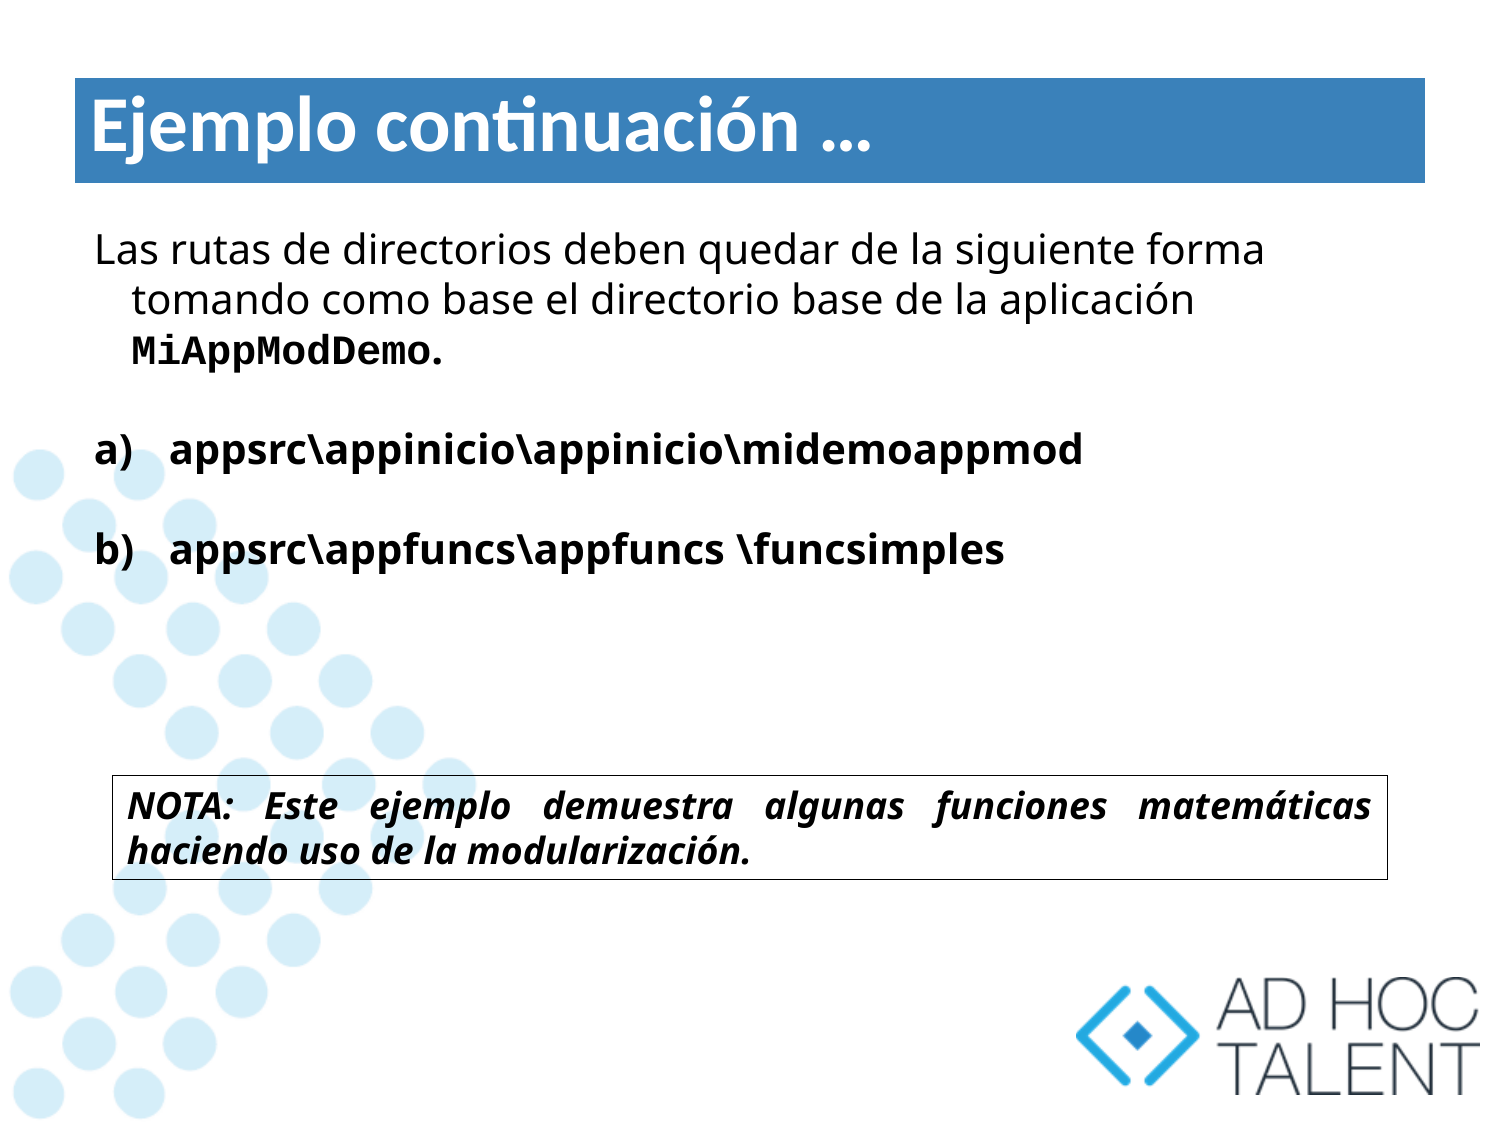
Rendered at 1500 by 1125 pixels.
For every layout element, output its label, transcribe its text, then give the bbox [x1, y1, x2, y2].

list Las rutas de directorios deben quedar de la siguiente forma tomando como base el directorio base de la aplicación MiAppModDemo. appsrc\appinicio\appinicio\midemoappmod appsrc\appfuncs\appfuncs \funcsimples [41, 208, 1388, 603]
text_box NOTA: Este ejemplo demuestra algunas funciones matemáticas haciendo uso de la modularización. [112, 775, 1388, 880]
picture [1076, 977, 1480, 1095]
title Ejemplo continuación … [75, 78, 1425, 183]
